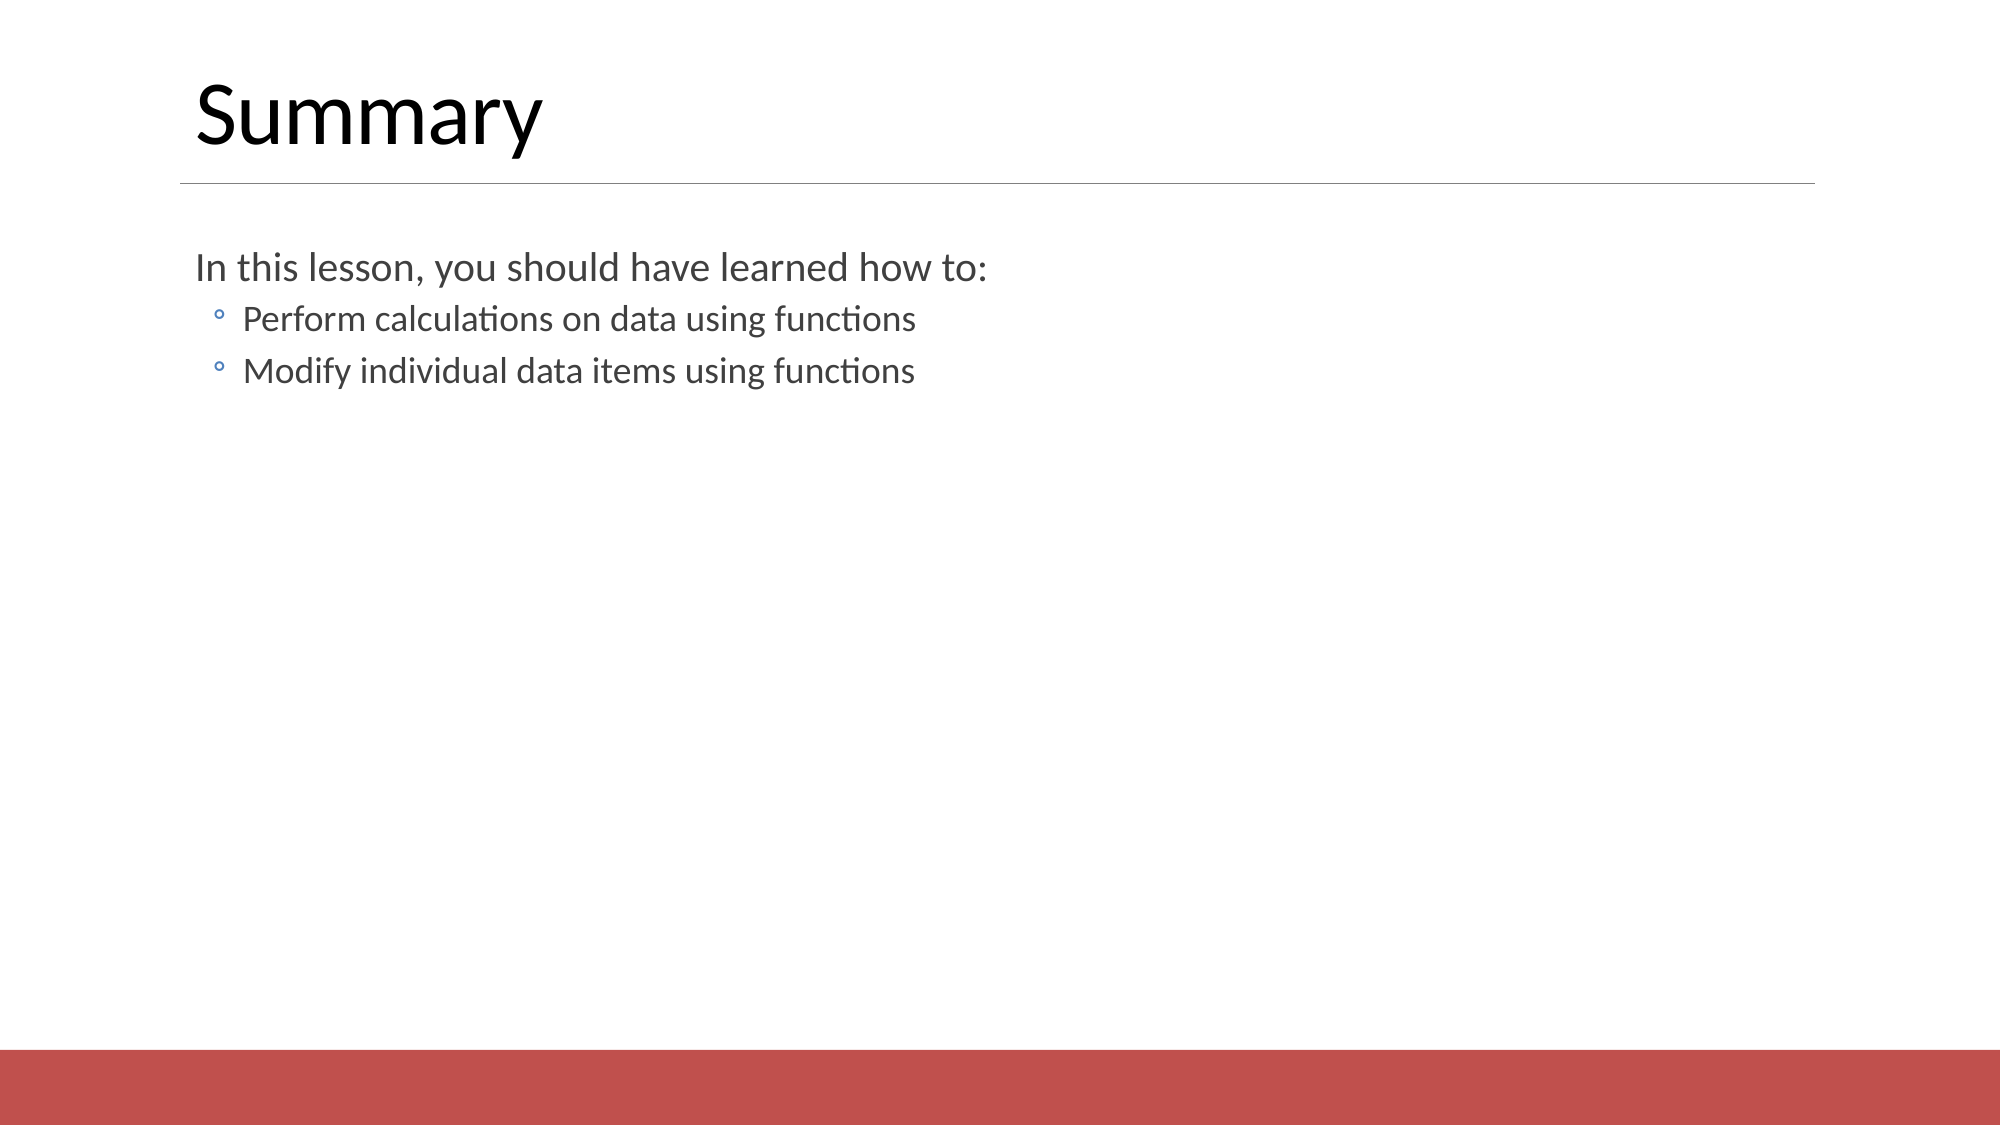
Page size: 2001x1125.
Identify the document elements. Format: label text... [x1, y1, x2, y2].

title Summary [180, 0, 1830, 171]
list In this lesson, you should have learned how to: Perform calculations on data using functions Modify individual data items using functions [180, 237, 1912, 429]
